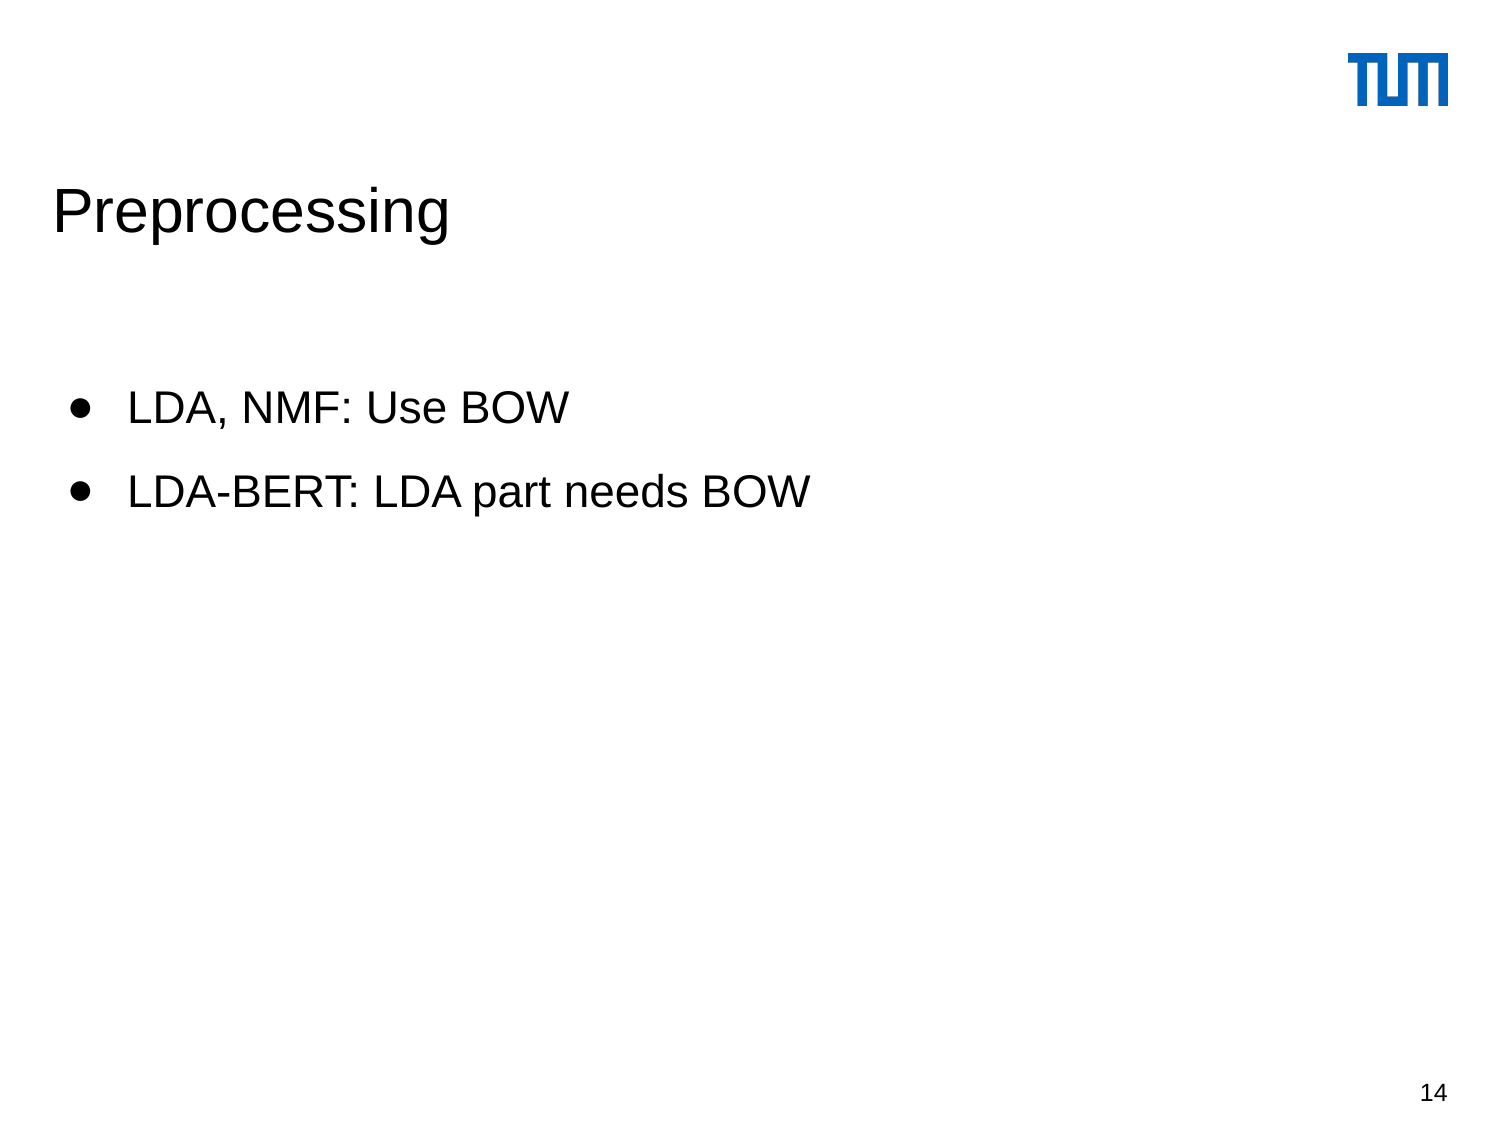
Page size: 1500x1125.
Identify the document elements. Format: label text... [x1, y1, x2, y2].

picture [1348, 53, 1448, 106]
text_box Preprocessing [52, 165, 1449, 233]
text_box LDA, NMF: Use BOW LDA-BERT: LDA part needs BOW [52, 370, 1448, 843]
text_box ‹#› [1111, 1061, 1448, 1122]
